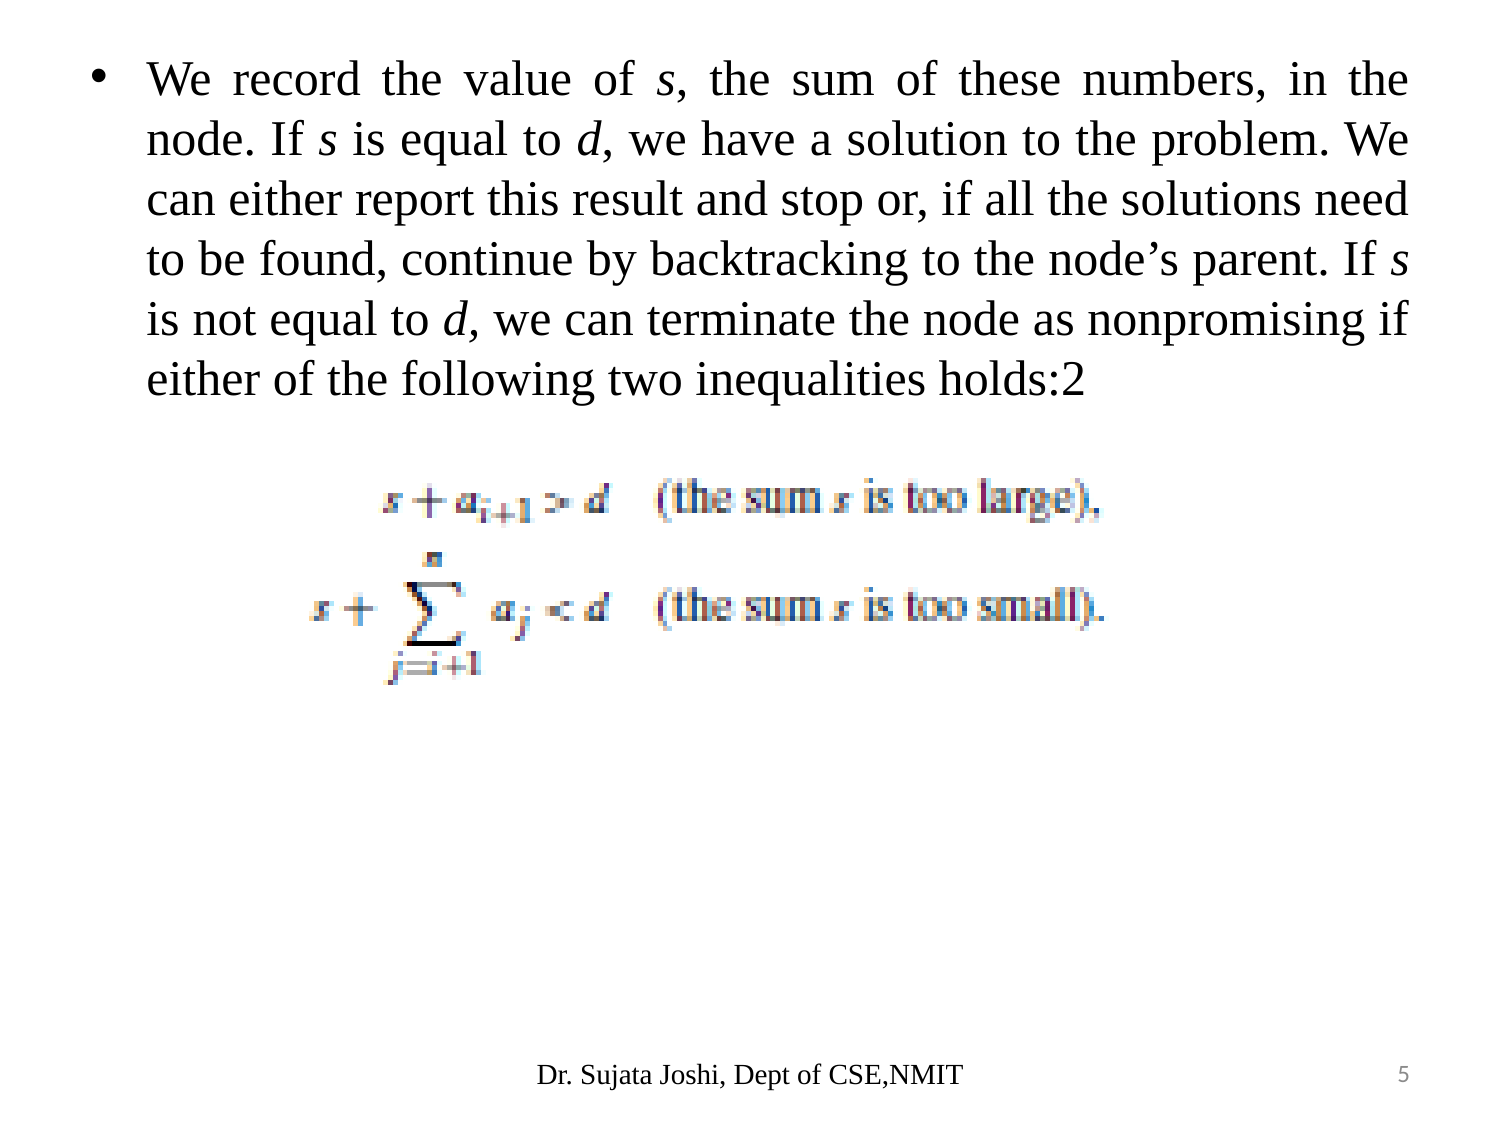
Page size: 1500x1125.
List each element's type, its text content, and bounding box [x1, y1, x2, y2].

footer Dr. Sujata Joshi, Dept of CSE,NMIT [512, 1042, 988, 1103]
picture [299, 474, 1134, 726]
list We record the value of s, the sum of these numbers, in the node. If s is equal to d, we have a solution to the problem. We can either report this result and stop or, if all the solutions need to be found, continue by backtracking to the node’s parent. If s is not equal to d, we can terminate the node as nonpromising if either of the following two inequalities holds:2 [75, 37, 1425, 1005]
slide_number 5 [1074, 1042, 1425, 1103]
